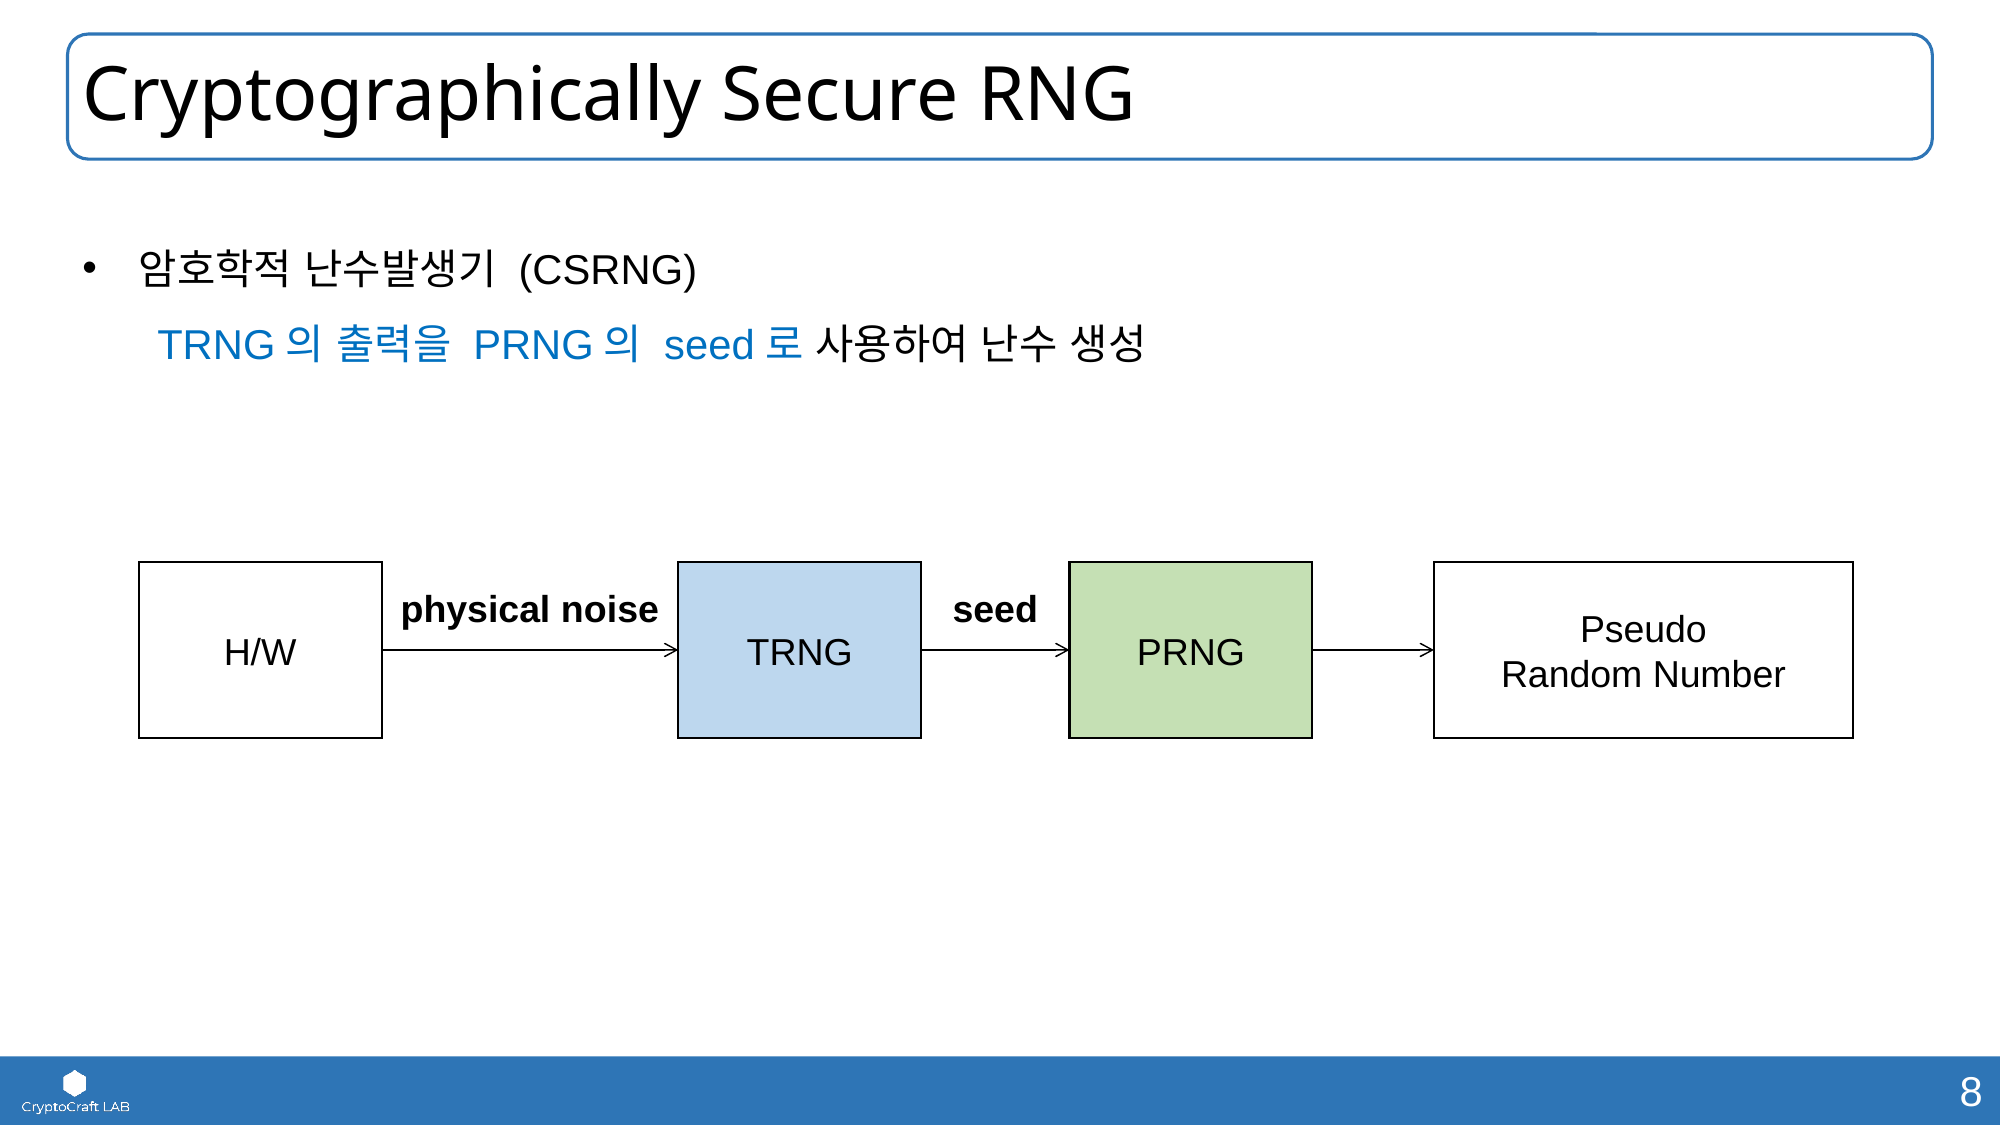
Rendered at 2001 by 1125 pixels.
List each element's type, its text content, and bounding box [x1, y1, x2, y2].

title Cryptographically Secure RNG [67, 34, 1933, 160]
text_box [138, 561, 1853, 738]
text_box 암호학적 난수발생기 (CSRNG) TRNG의 출력을 PRNG의 seed로 사용하여 난수 생성 [67, 210, 1262, 375]
picture [13, 1061, 138, 1123]
